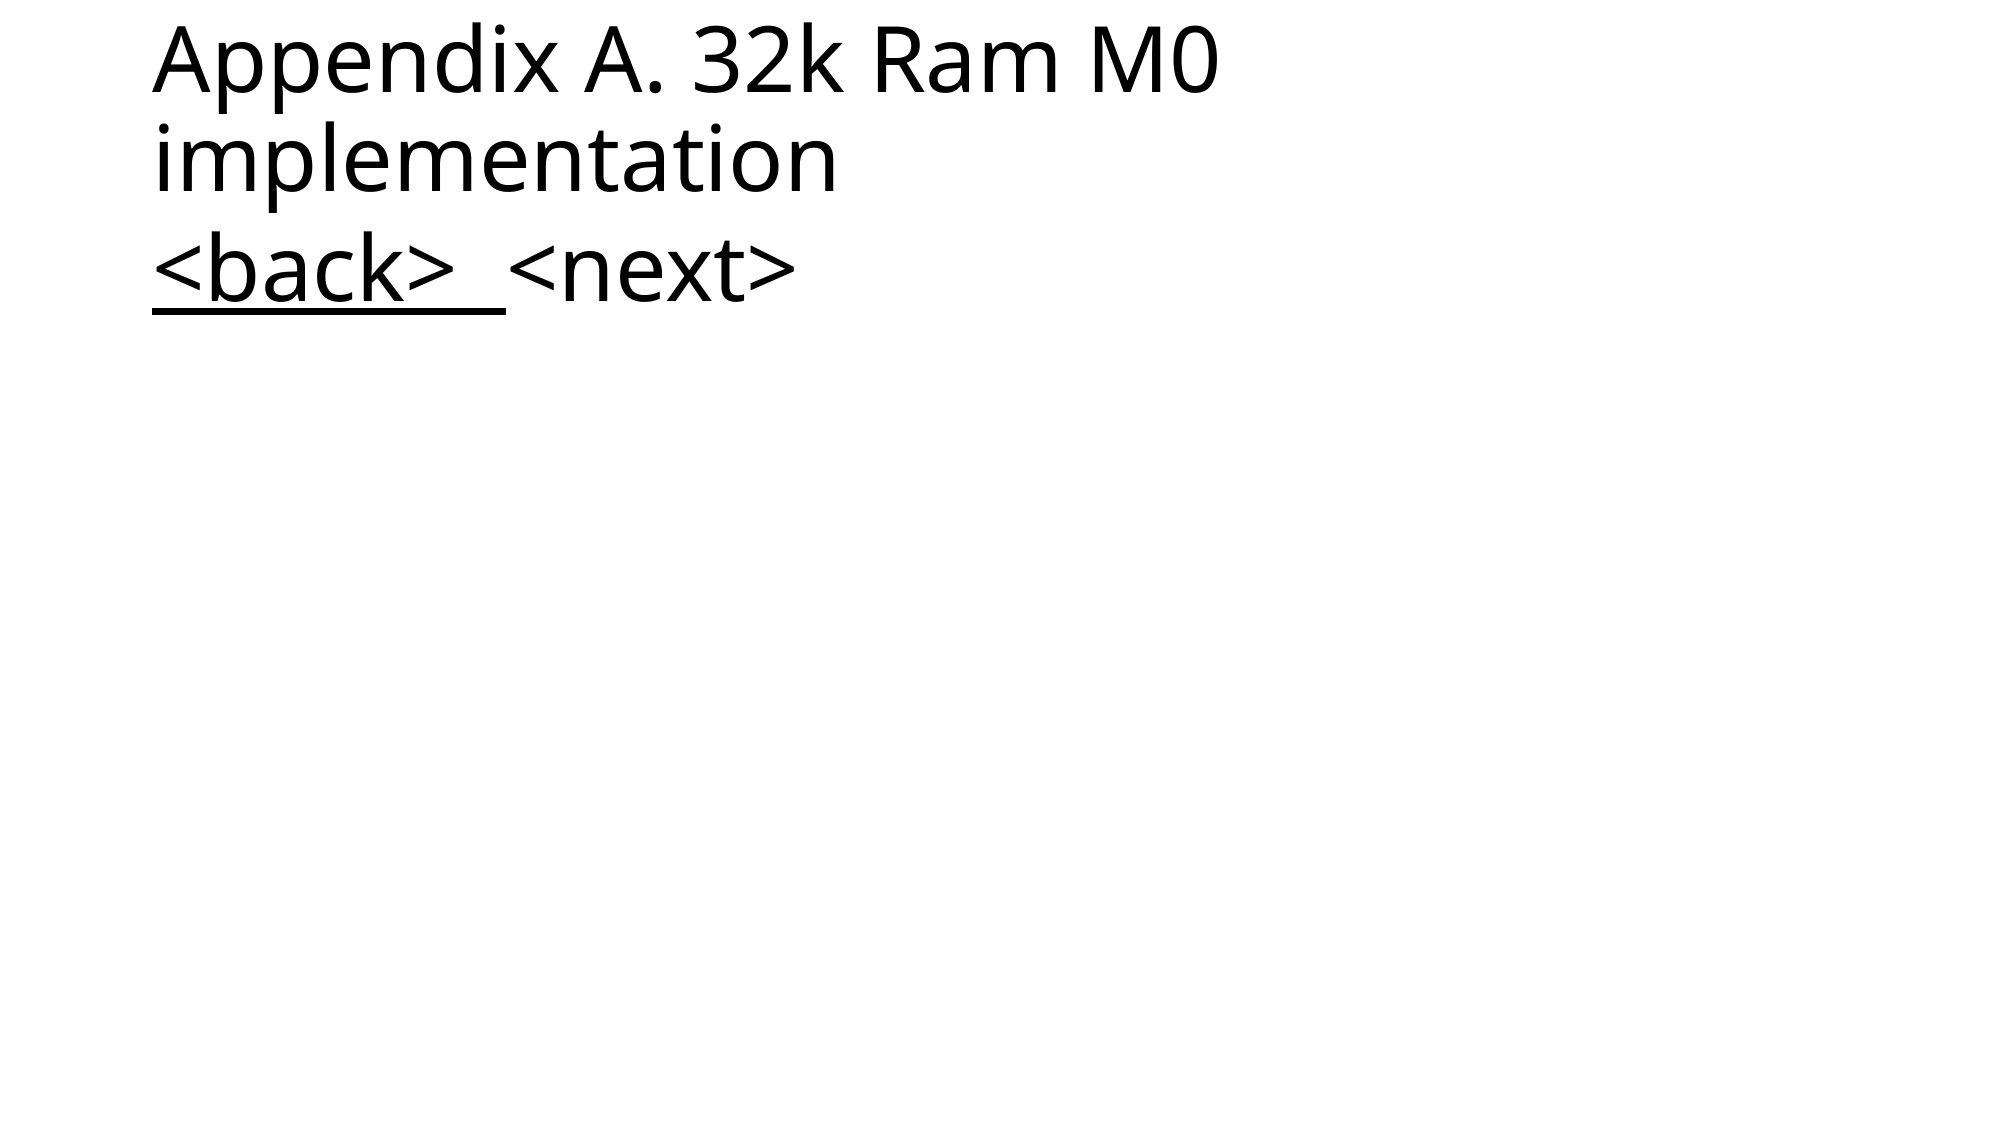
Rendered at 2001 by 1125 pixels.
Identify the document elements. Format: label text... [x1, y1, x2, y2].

title Appendix A. 32k Ram M0 implementation <back> <next> [137, 59, 1863, 278]
